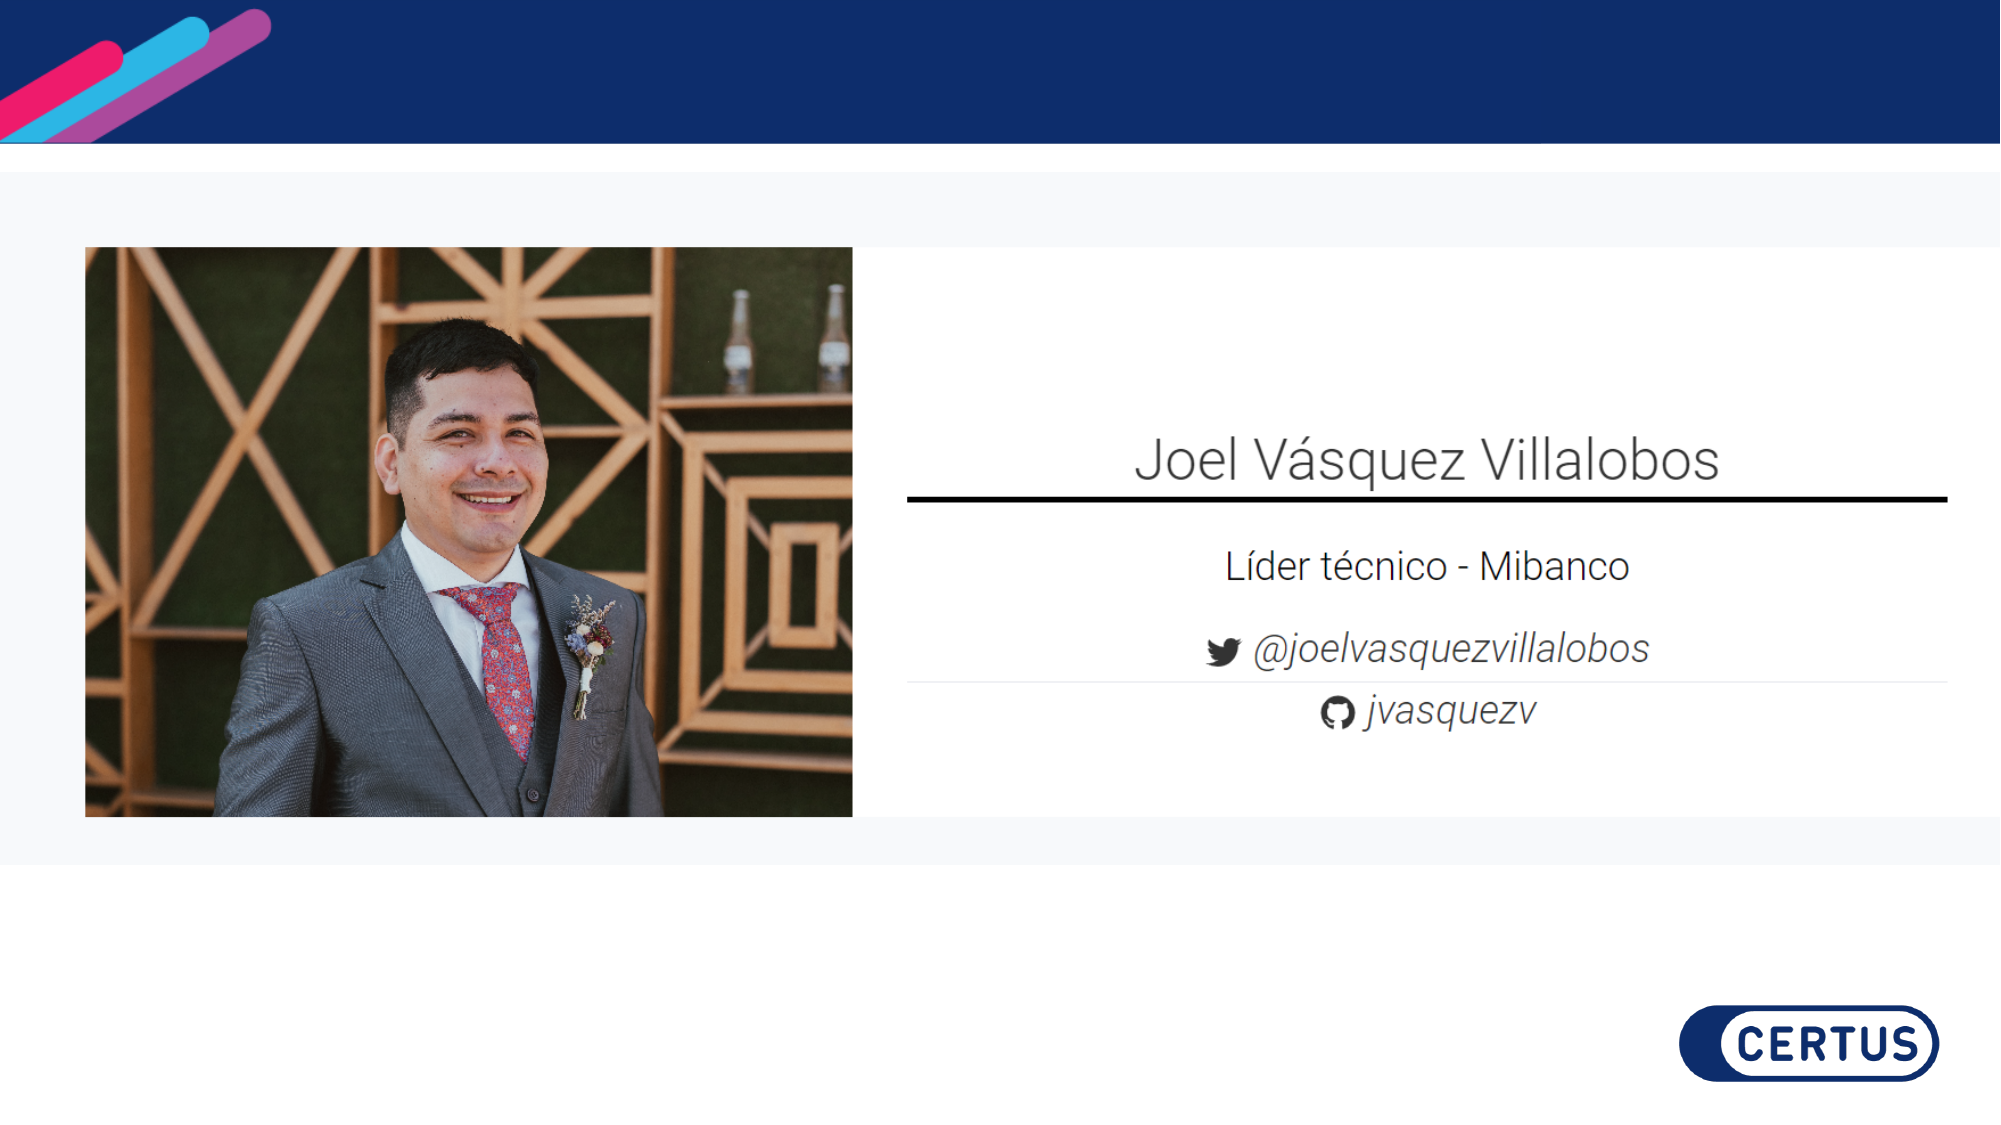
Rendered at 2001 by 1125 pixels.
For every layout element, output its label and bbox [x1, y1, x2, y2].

picture [0, 172, 2000, 865]
picture [1607, 956, 1999, 1121]
picture [0, 0, 1541, 144]
